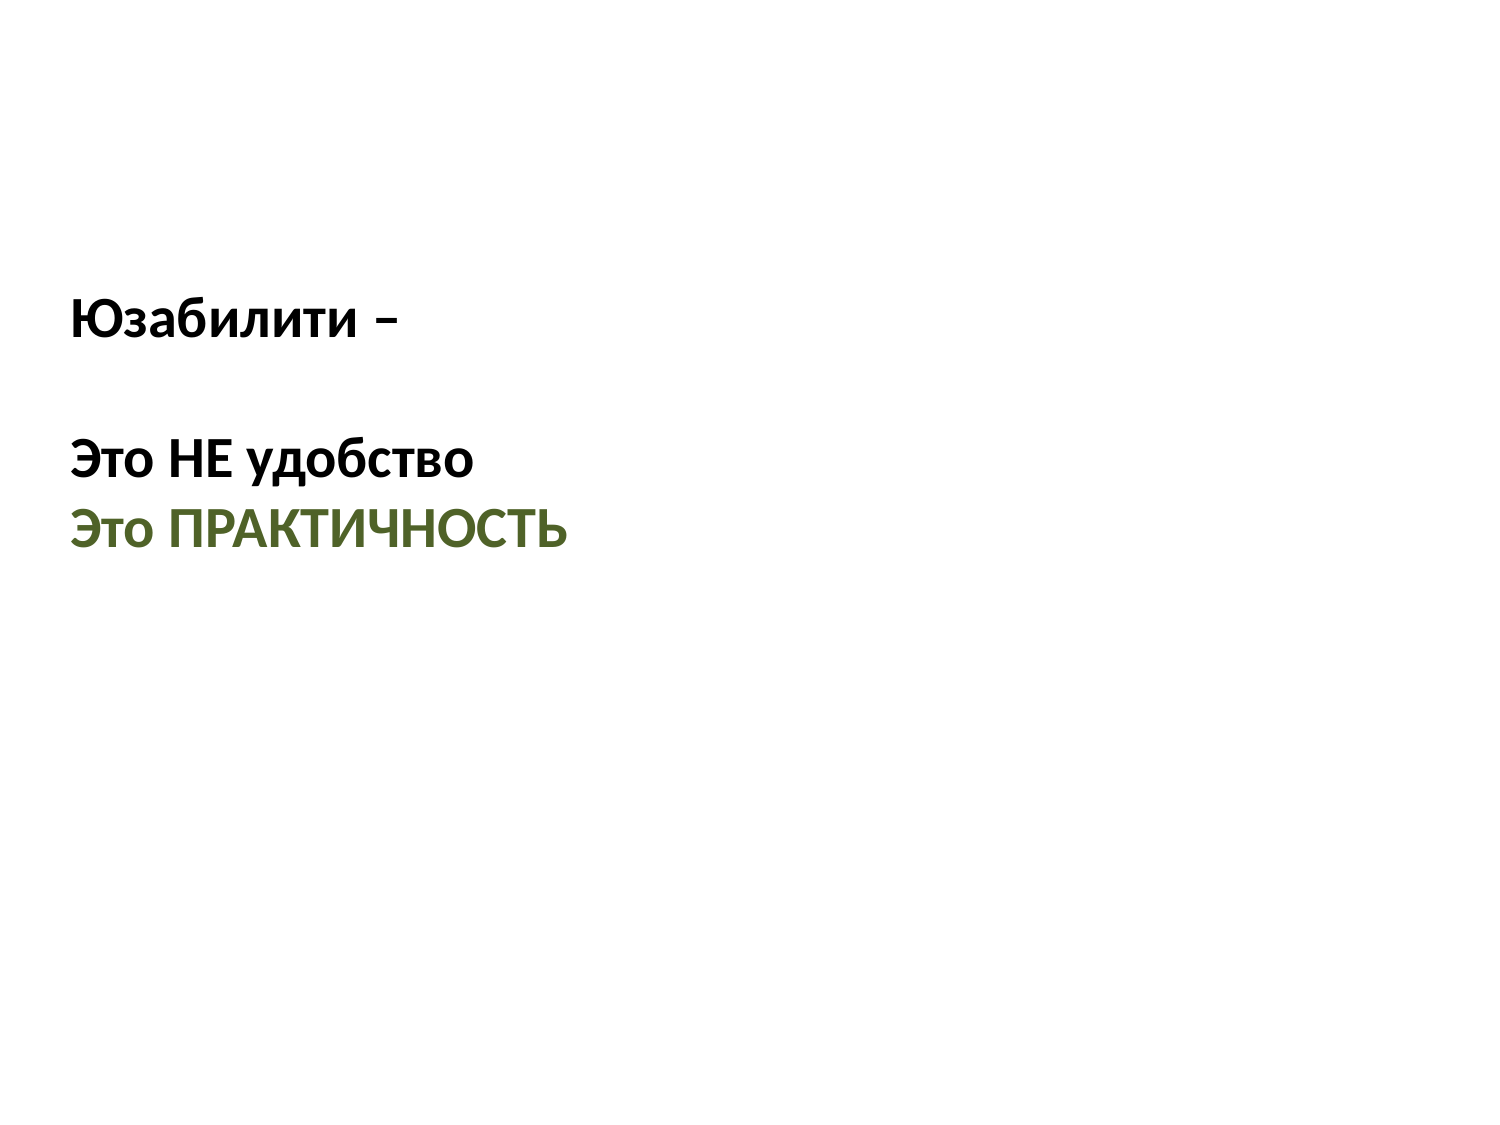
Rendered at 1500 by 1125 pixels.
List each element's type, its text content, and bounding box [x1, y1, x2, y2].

text_box Юзабилити – Это НЕ удобство Это ПРАКТИЧНОСТЬ [55, 271, 1447, 637]
